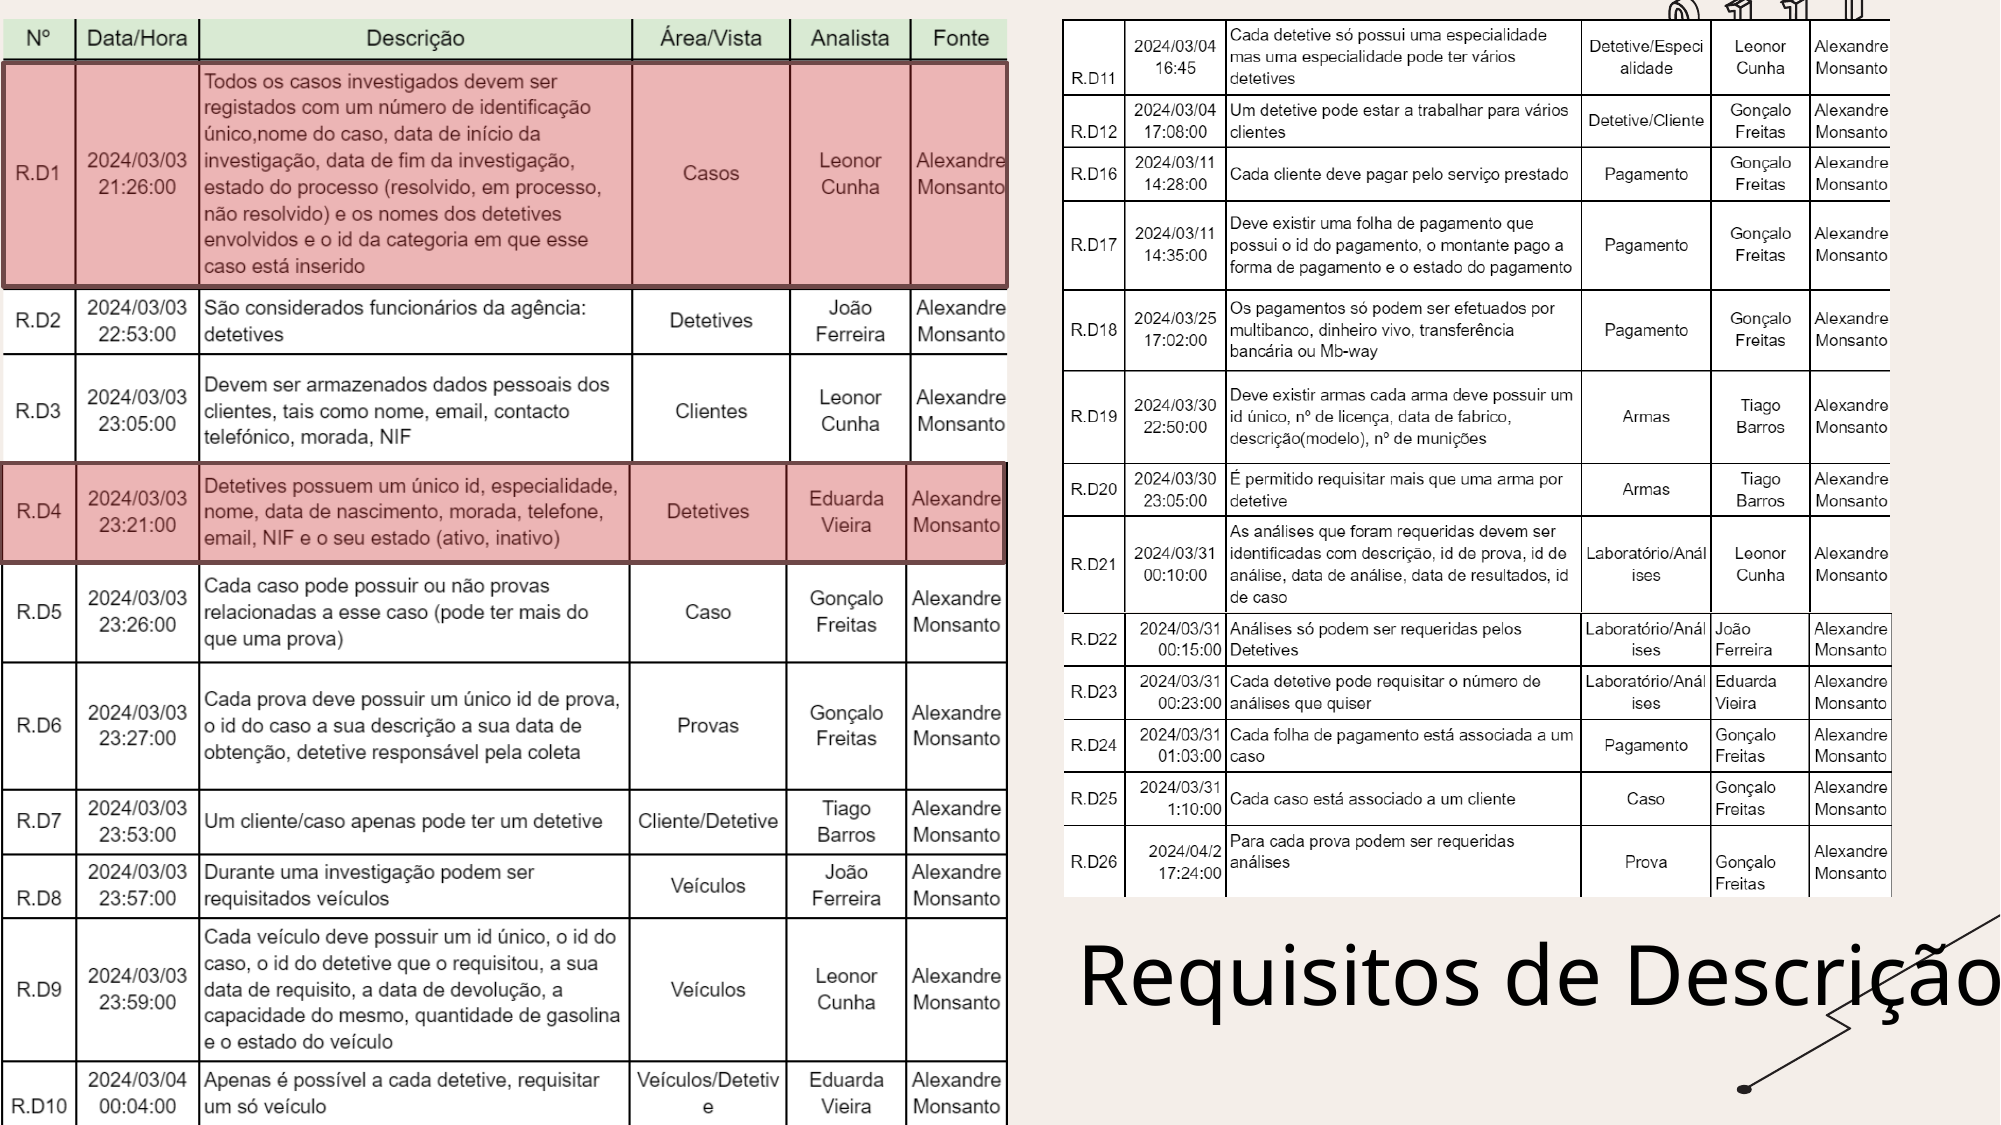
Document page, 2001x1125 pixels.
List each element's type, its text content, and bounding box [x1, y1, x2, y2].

picture [0, 19, 1008, 1125]
picture [1062, 19, 1892, 897]
title Requisitos de Descrição [1062, 909, 2000, 1035]
